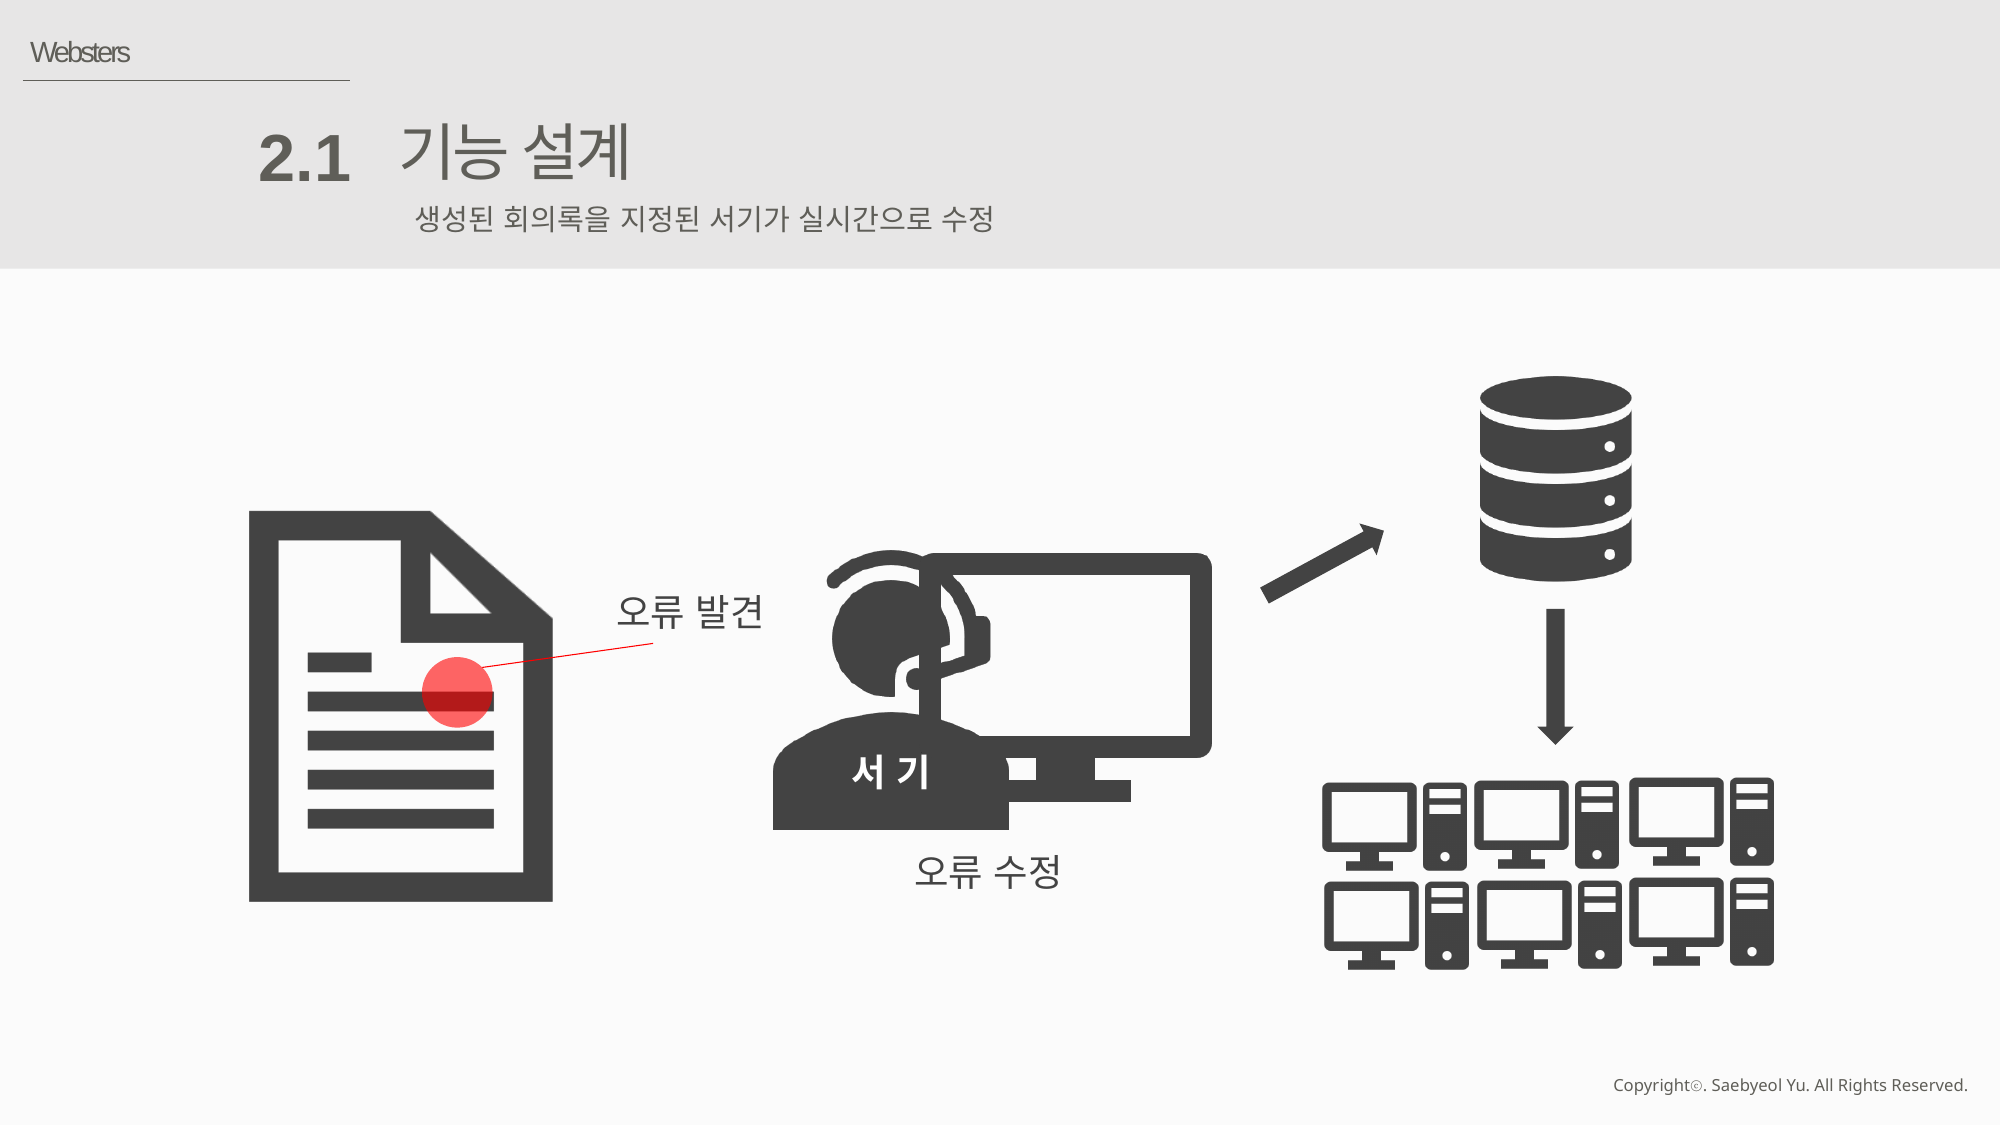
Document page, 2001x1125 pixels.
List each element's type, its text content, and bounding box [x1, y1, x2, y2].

text_box Websters [15, 25, 147, 76]
picture [1626, 746, 1777, 997]
text_box 오류 수정 [899, 853, 1119, 901]
text_box [1534, 608, 1577, 747]
picture [1319, 749, 1625, 1001]
text_box 생성된 회의록을 지정된 서기가 실시간으로 수정 [400, 193, 1012, 244]
text_box 오류 발견 [636, 581, 714, 641]
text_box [482, 643, 654, 668]
text_box 2.1 [243, 106, 366, 202]
picture [166, 472, 636, 941]
picture [1426, 349, 1685, 608]
text_box 기능 설계 [383, 105, 649, 196]
text_box [1258, 521, 1386, 605]
text_box [0, 0, 2000, 270]
picture [714, 501, 1241, 866]
